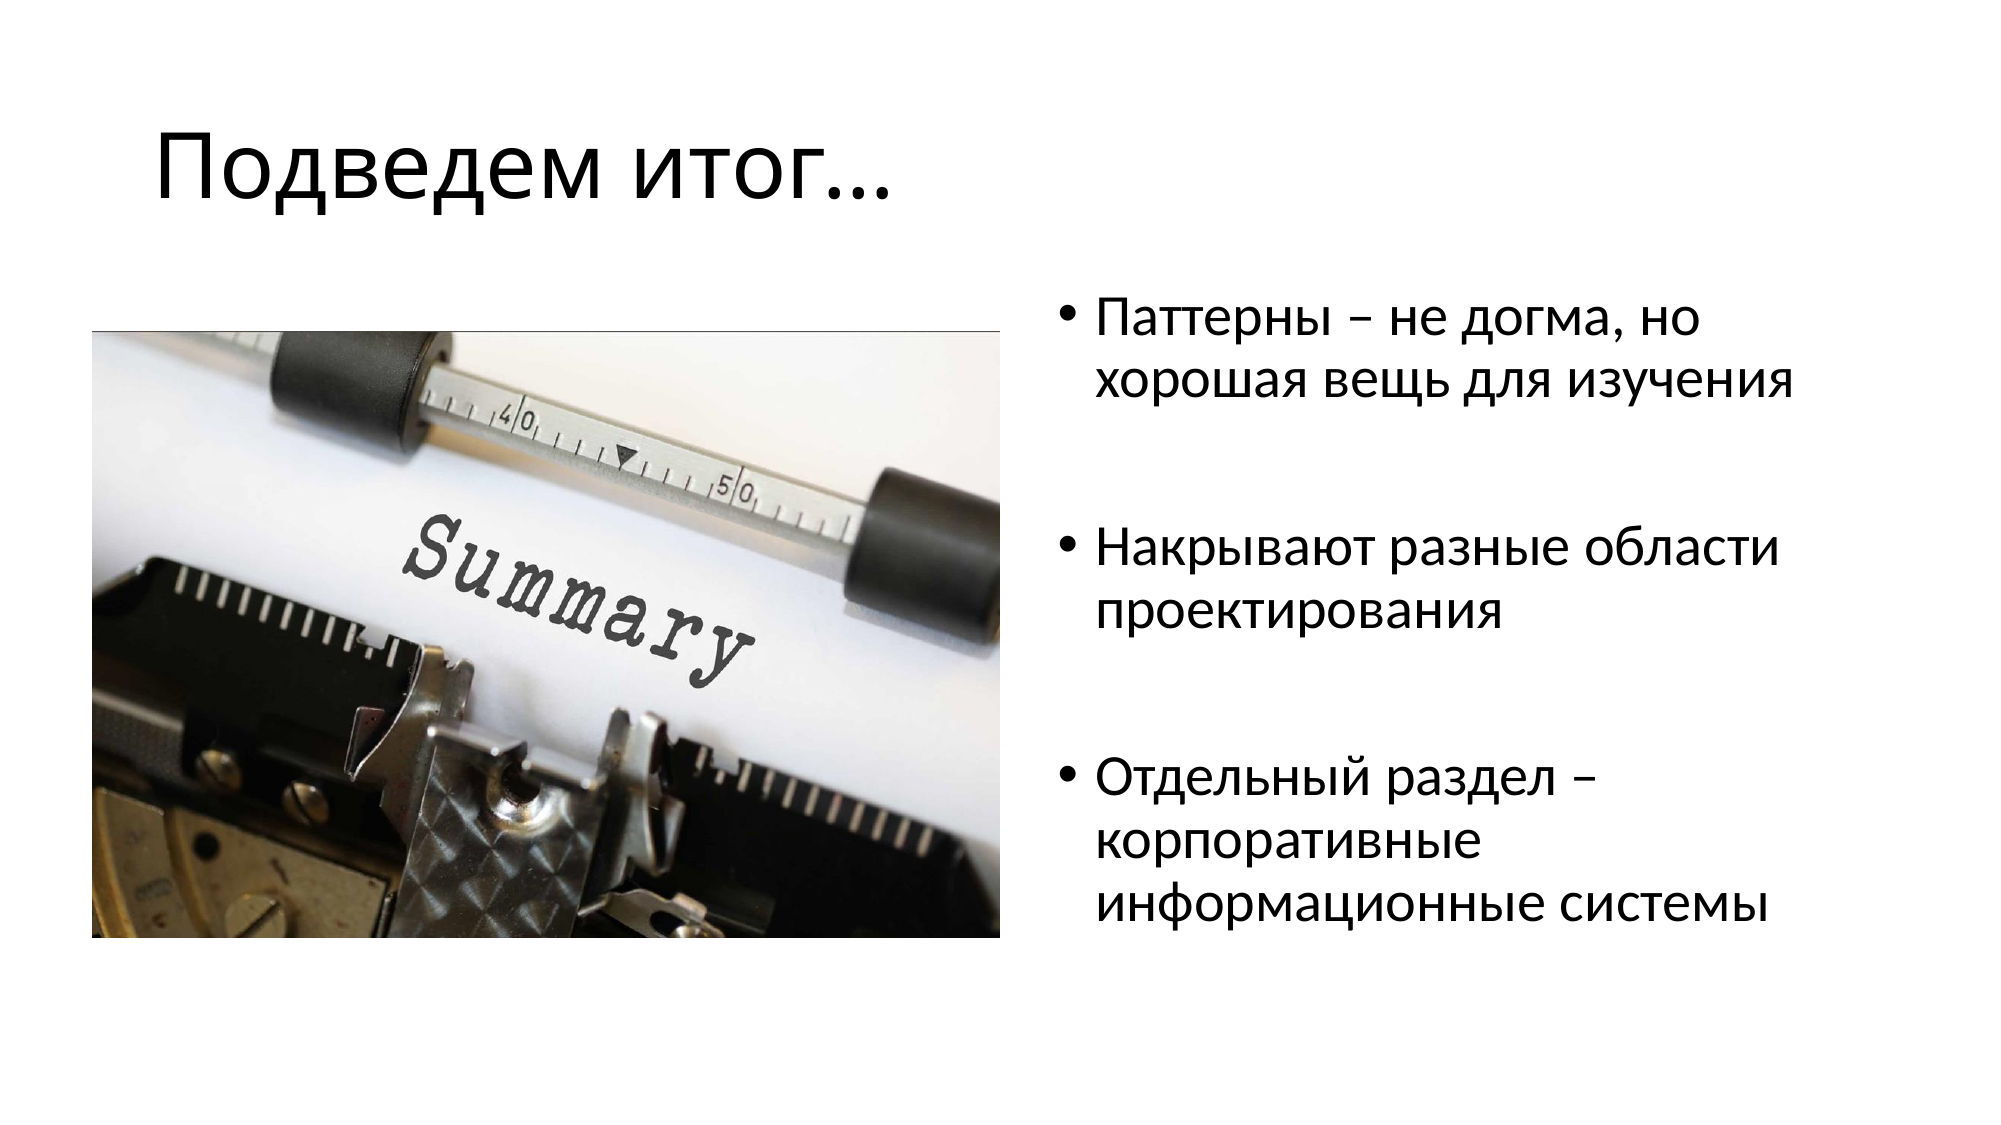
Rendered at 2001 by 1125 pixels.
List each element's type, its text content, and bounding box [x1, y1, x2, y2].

title Подведем итог… [137, 59, 1863, 278]
list Паттерны – не догма, но хорошая вещь для изучения Накрывают разные области проектирования Отдельный раздел – корпоративные информационные системы [1042, 277, 1863, 992]
picture [92, 331, 1000, 938]
